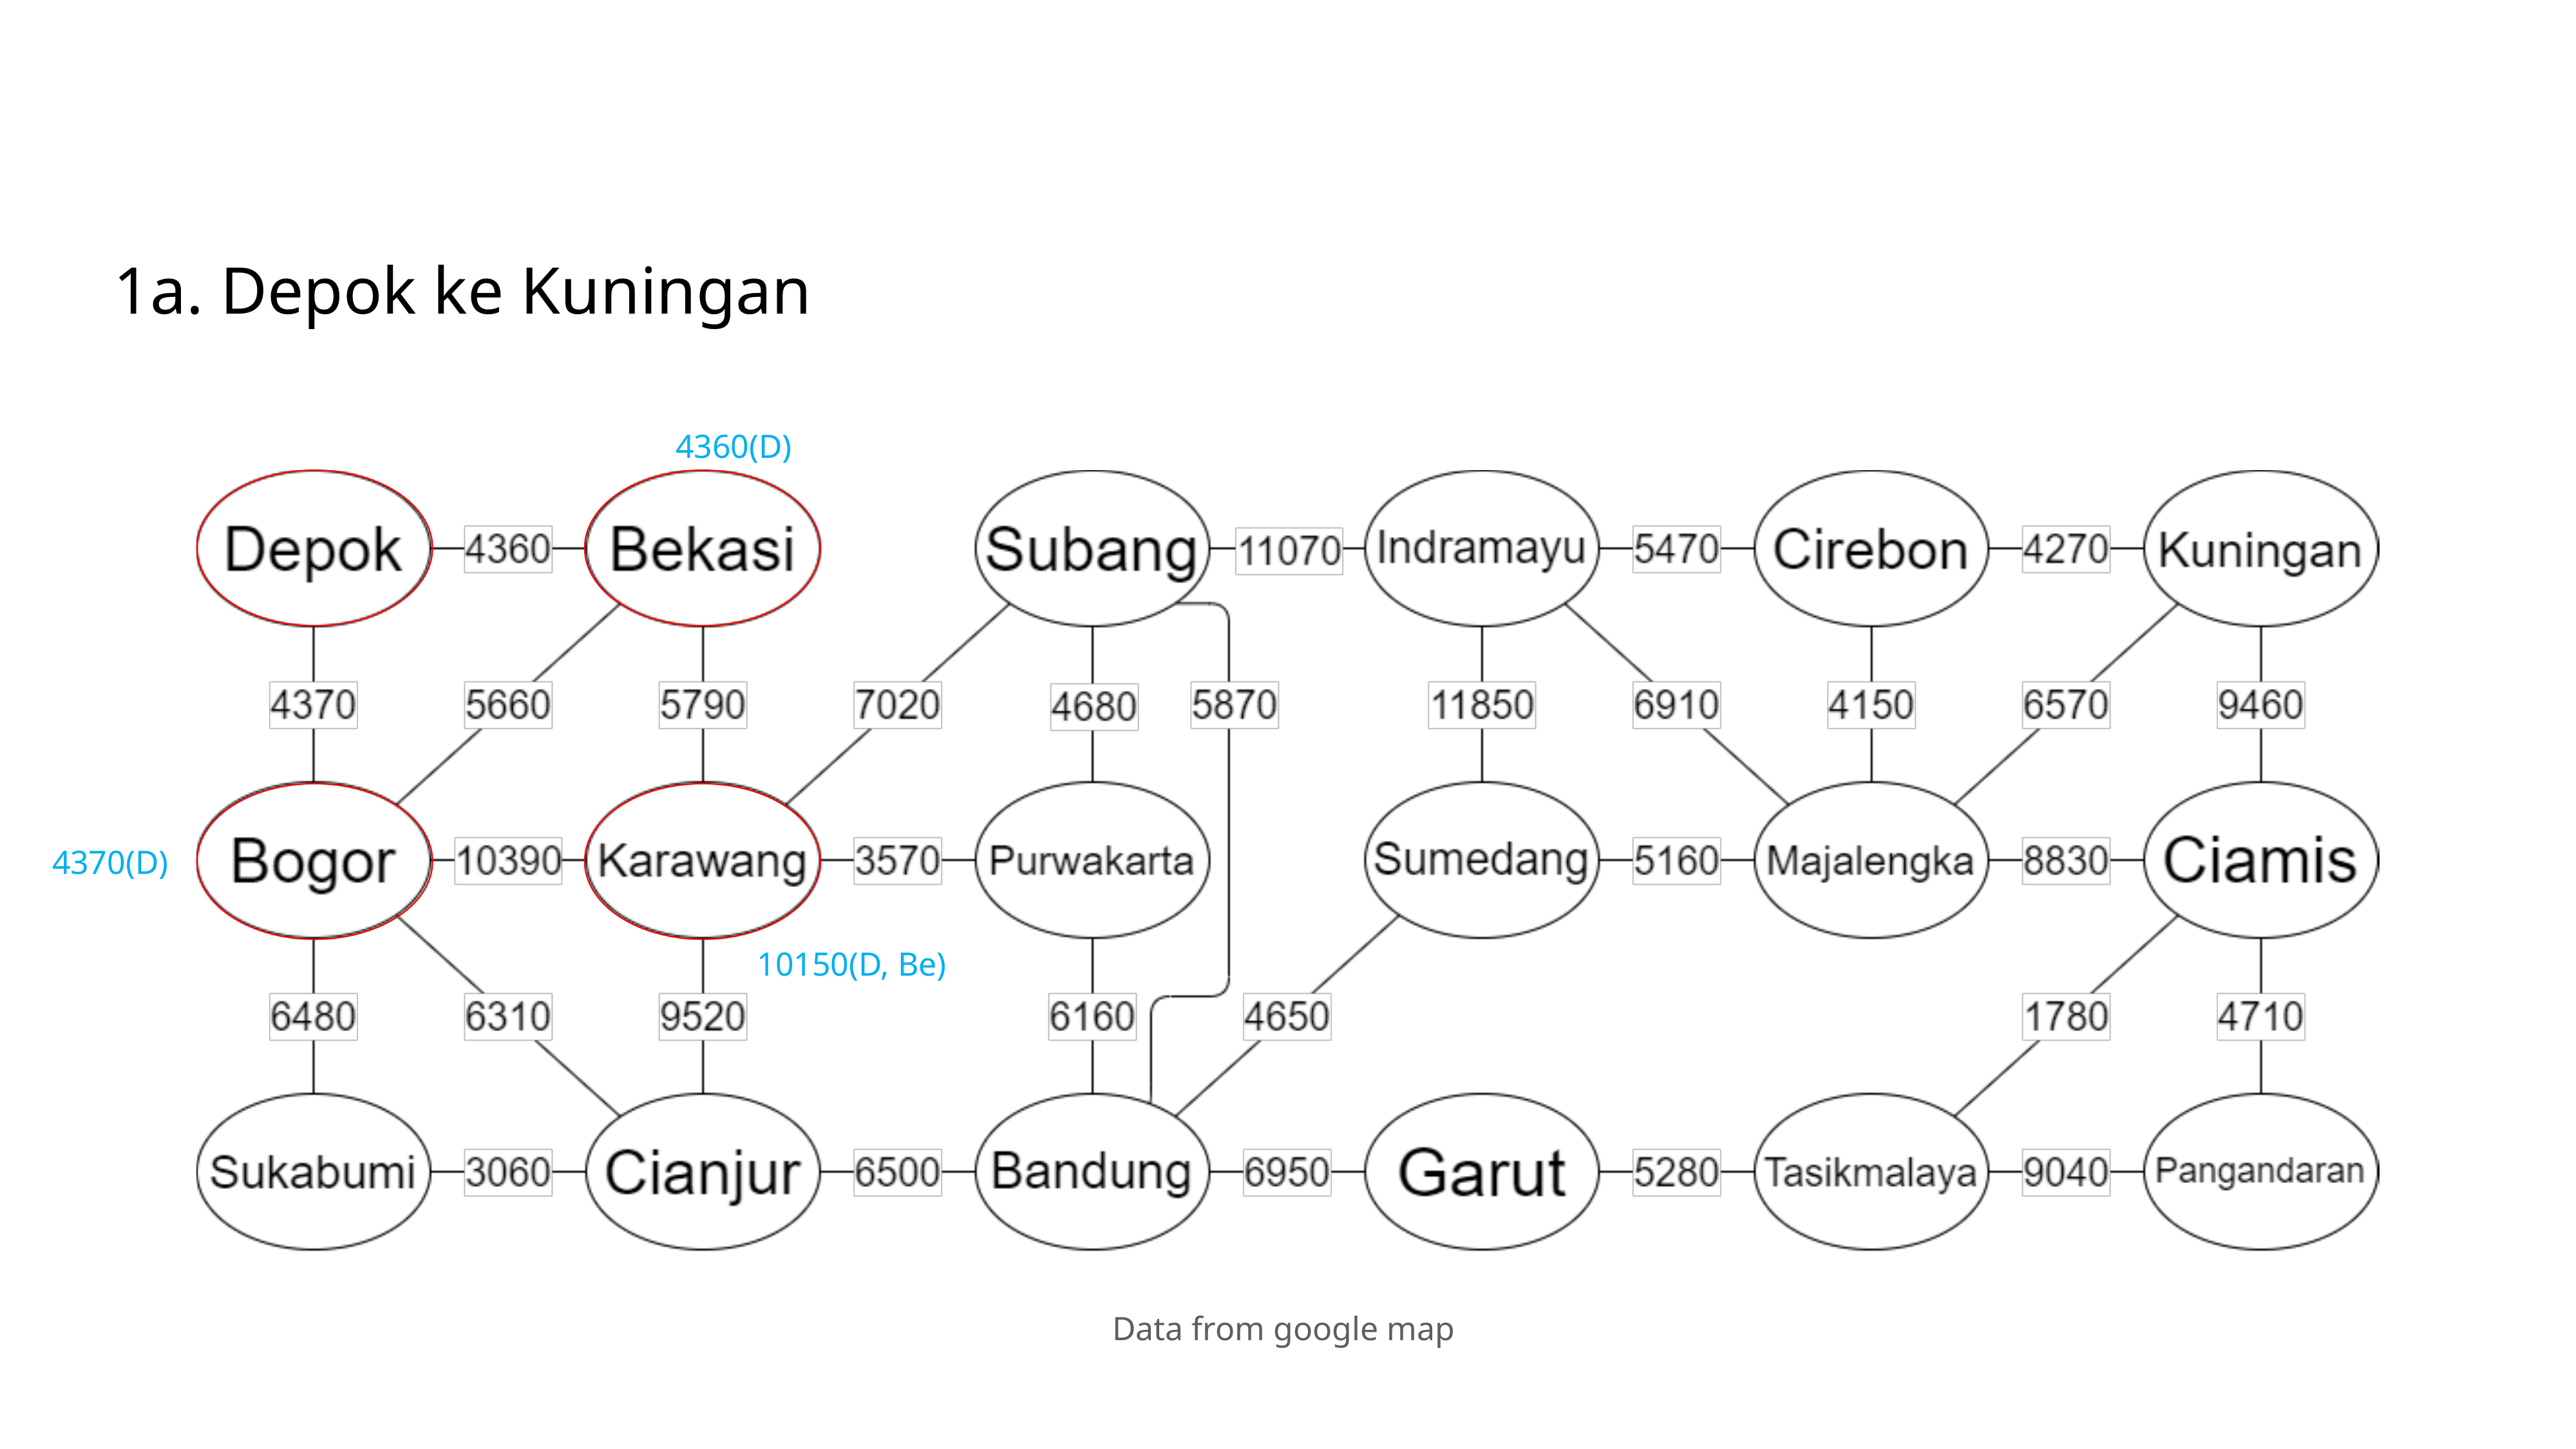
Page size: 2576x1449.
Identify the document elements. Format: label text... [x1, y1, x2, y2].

picture [196, 469, 2380, 1253]
text_box 4370(D) [24, 837, 196, 886]
text_box Data from google map [1042, 1303, 1534, 1352]
text_box 4360(D) [647, 420, 820, 469]
text_box 1a. Depok ke Kuningan [108, 244, 2316, 333]
